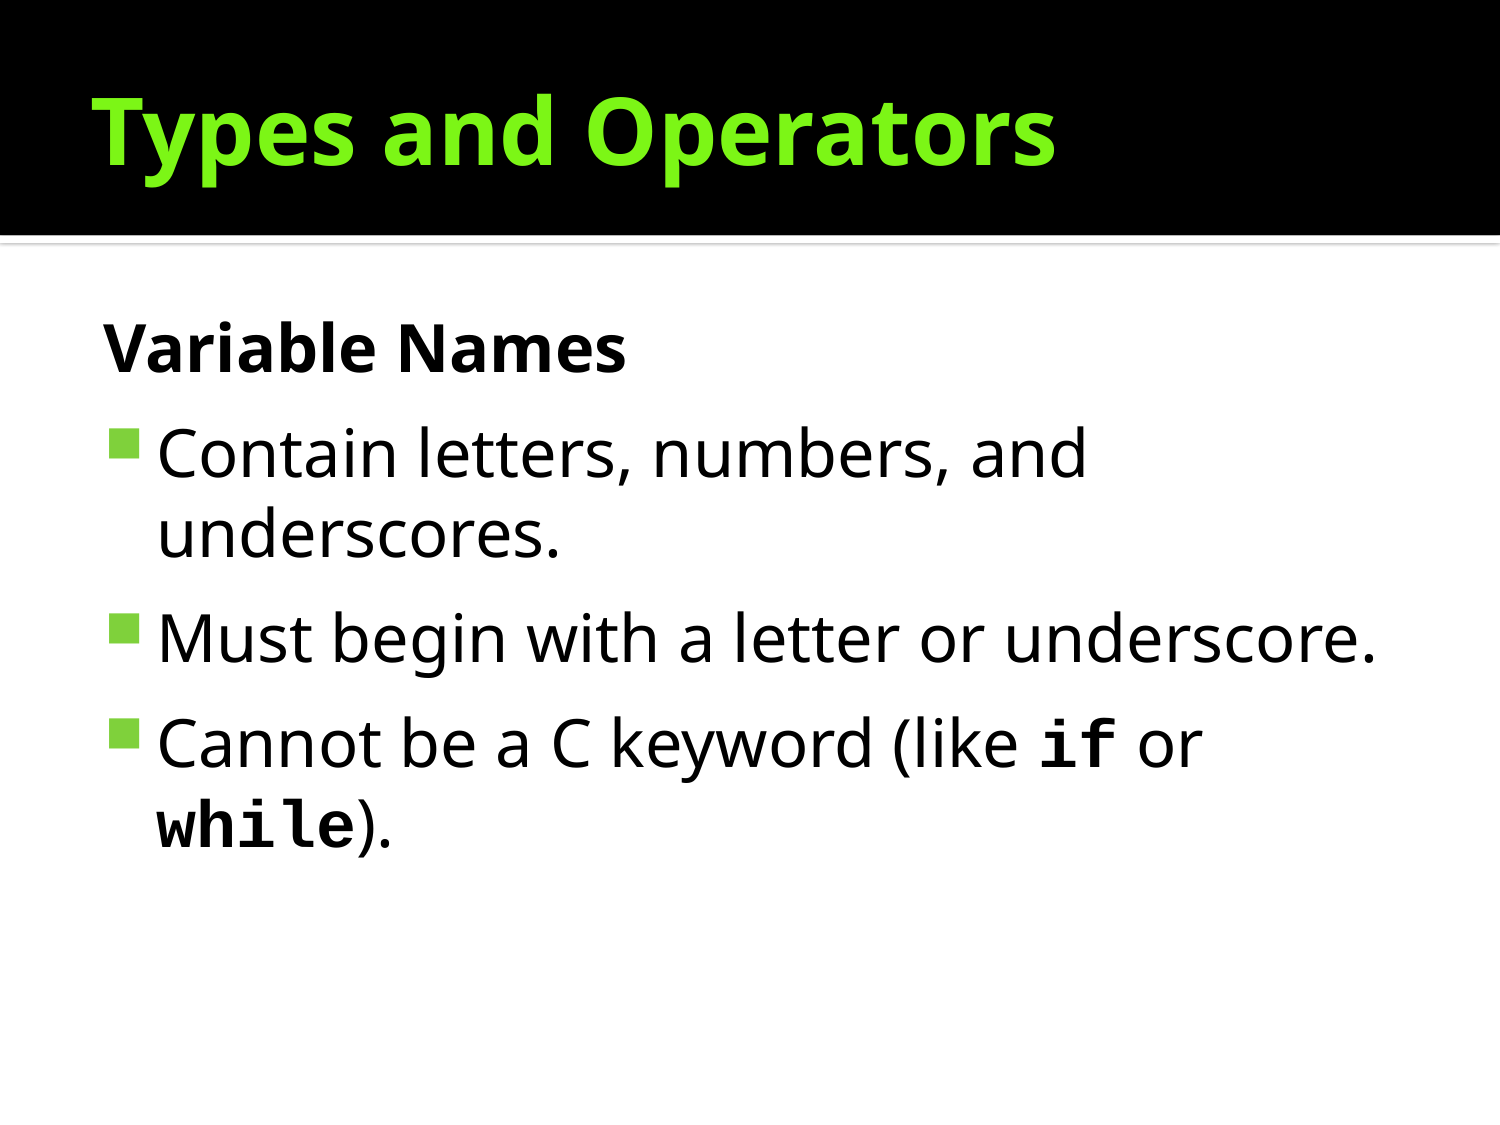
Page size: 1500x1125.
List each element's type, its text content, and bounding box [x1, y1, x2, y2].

list Variable Names Contain letters, numbers, and underscores. Must begin with a letter or underscore. Cannot be a C keyword (like if or while). [75, 291, 1425, 1050]
title Types and Operators [75, 25, 1425, 231]
